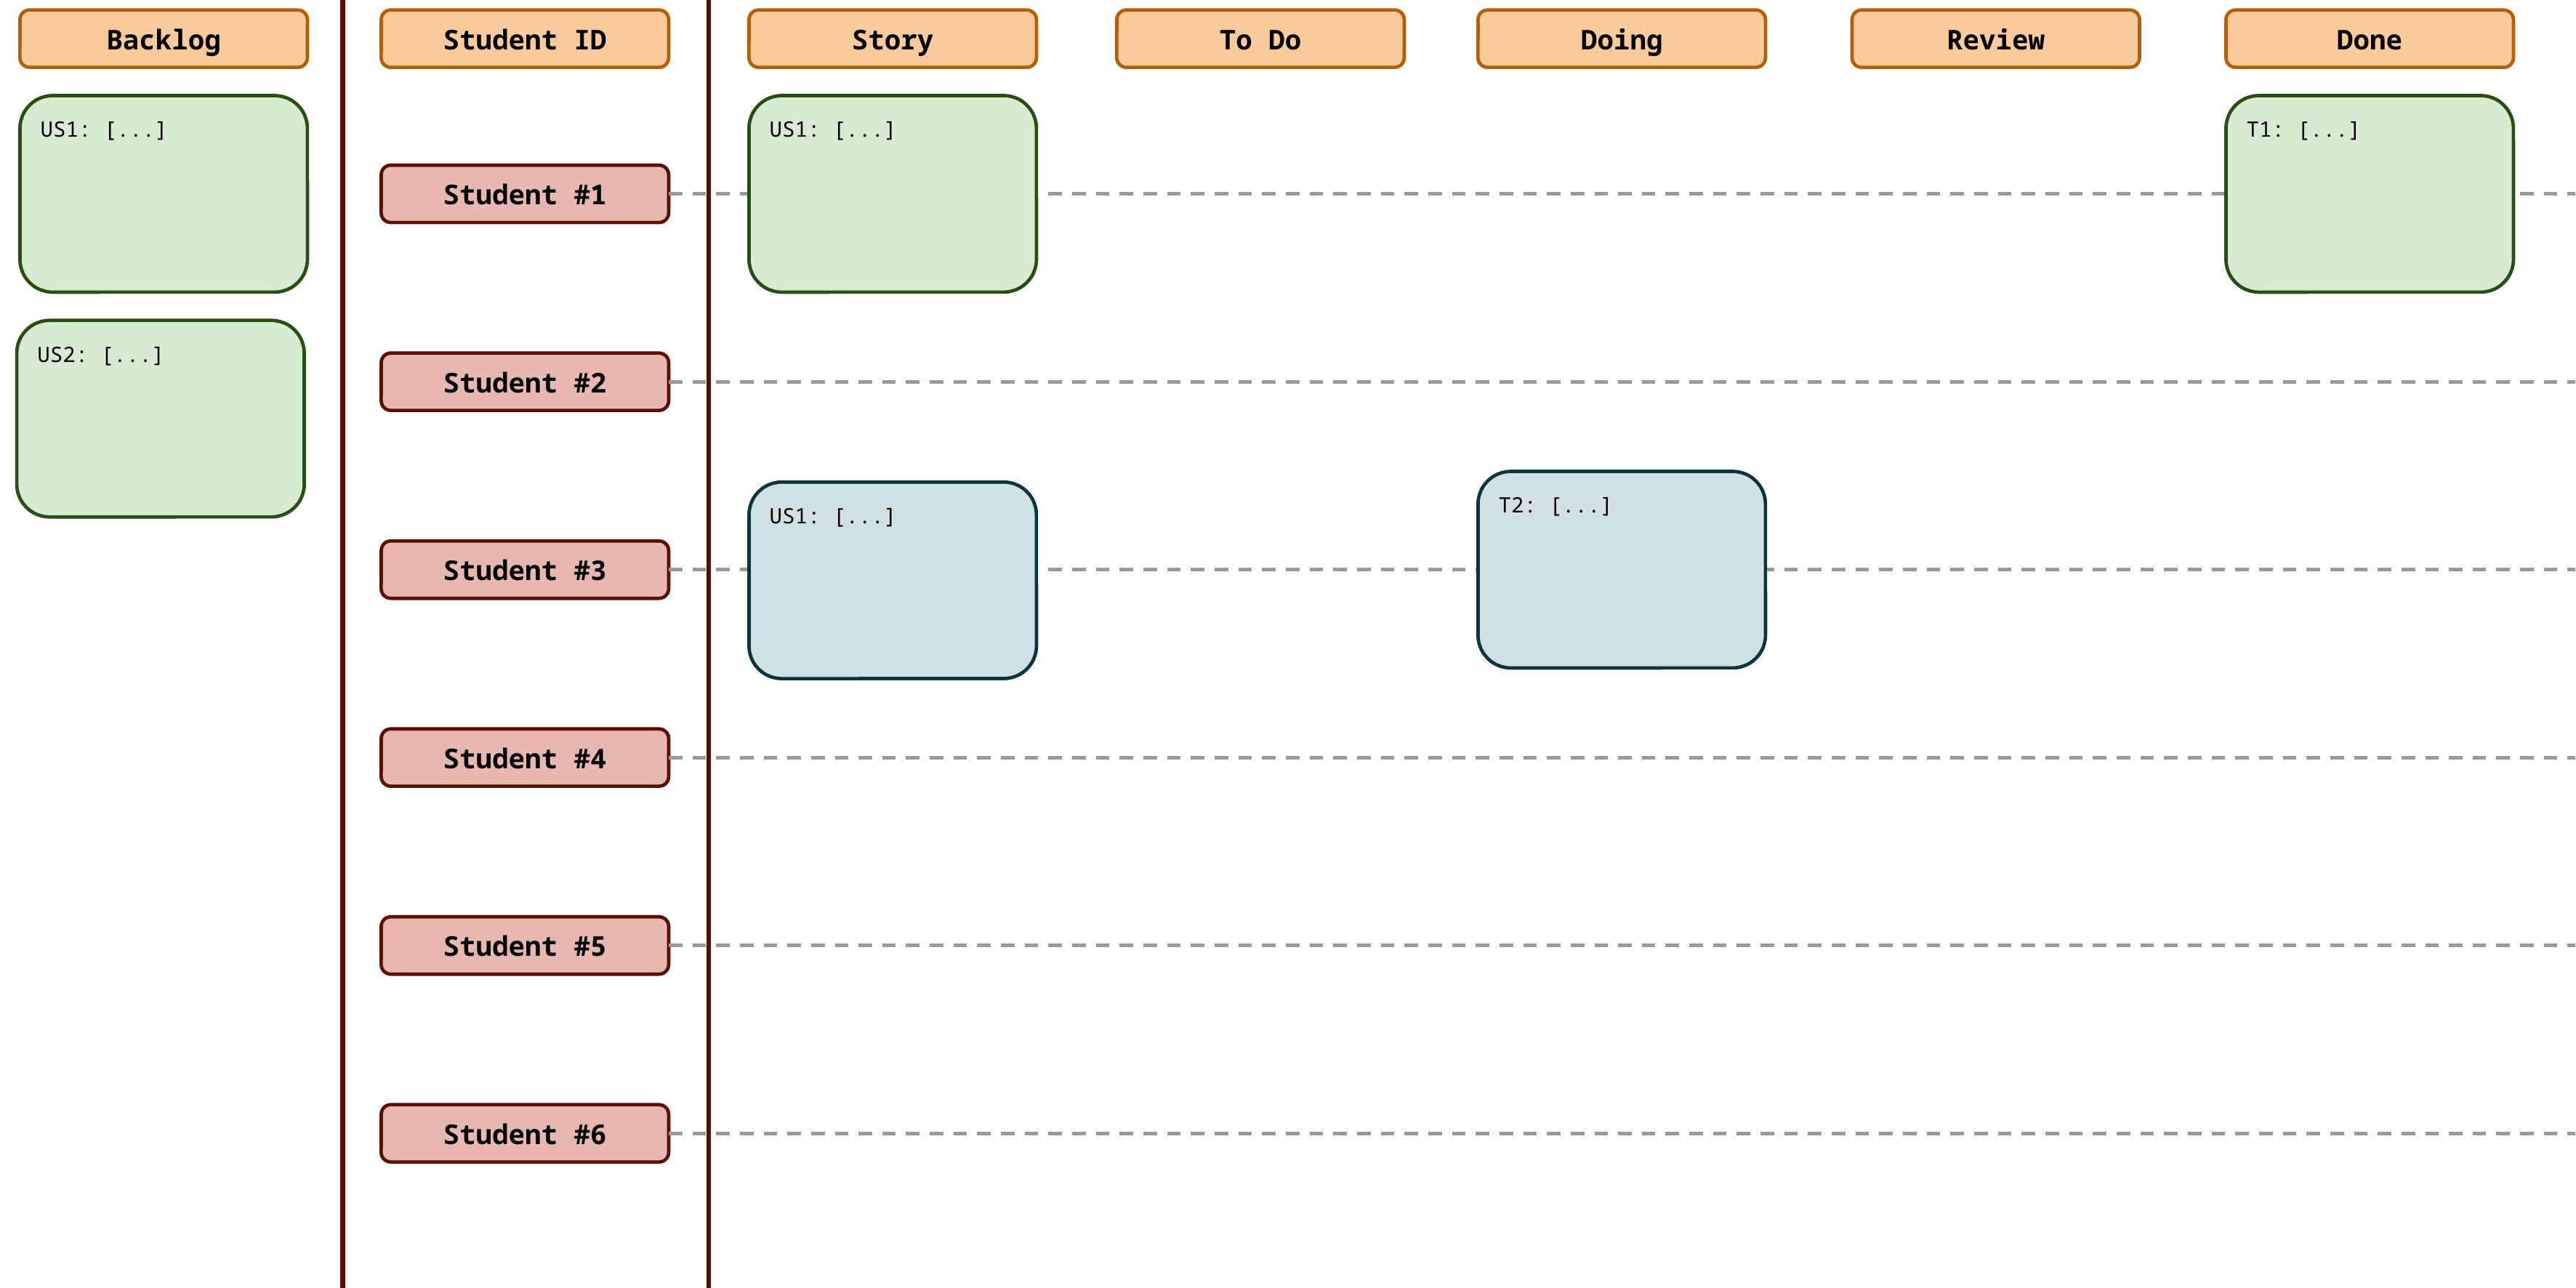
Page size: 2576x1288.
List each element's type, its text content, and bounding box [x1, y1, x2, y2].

text_box T1: [...] [2226, 95, 2513, 193]
text_box T2: [...] [1478, 578, 1766, 668]
text_box Student #6 [381, 1104, 669, 1162]
text_box T1: [...] [2226, 202, 2513, 292]
text_box Review [1851, 9, 2140, 68]
text_box US1: [...] [20, 95, 307, 292]
text_box US1: [...] [749, 202, 1037, 292]
text_box Student #3 [381, 541, 669, 599]
text_box Done [2226, 9, 2513, 68]
text_box US1: [...] [749, 578, 1037, 679]
text_box Backlog [20, 9, 307, 68]
text_box Student #1 [381, 165, 669, 223]
text_box Student #4 [381, 728, 669, 786]
text_box US1: [...] [749, 482, 1037, 569]
text_box US1: [...] [749, 95, 1037, 193]
text_box Student #5 [381, 917, 669, 975]
text_box Story [749, 9, 1037, 68]
text_box Student ID [381, 9, 669, 68]
text_box Doing [1478, 9, 1766, 68]
text_box Student #2 [381, 353, 669, 411]
text_box T2: [...] [1478, 471, 1766, 569]
text_box To Do [1116, 9, 1404, 68]
text_box US2: [...] [17, 320, 305, 518]
